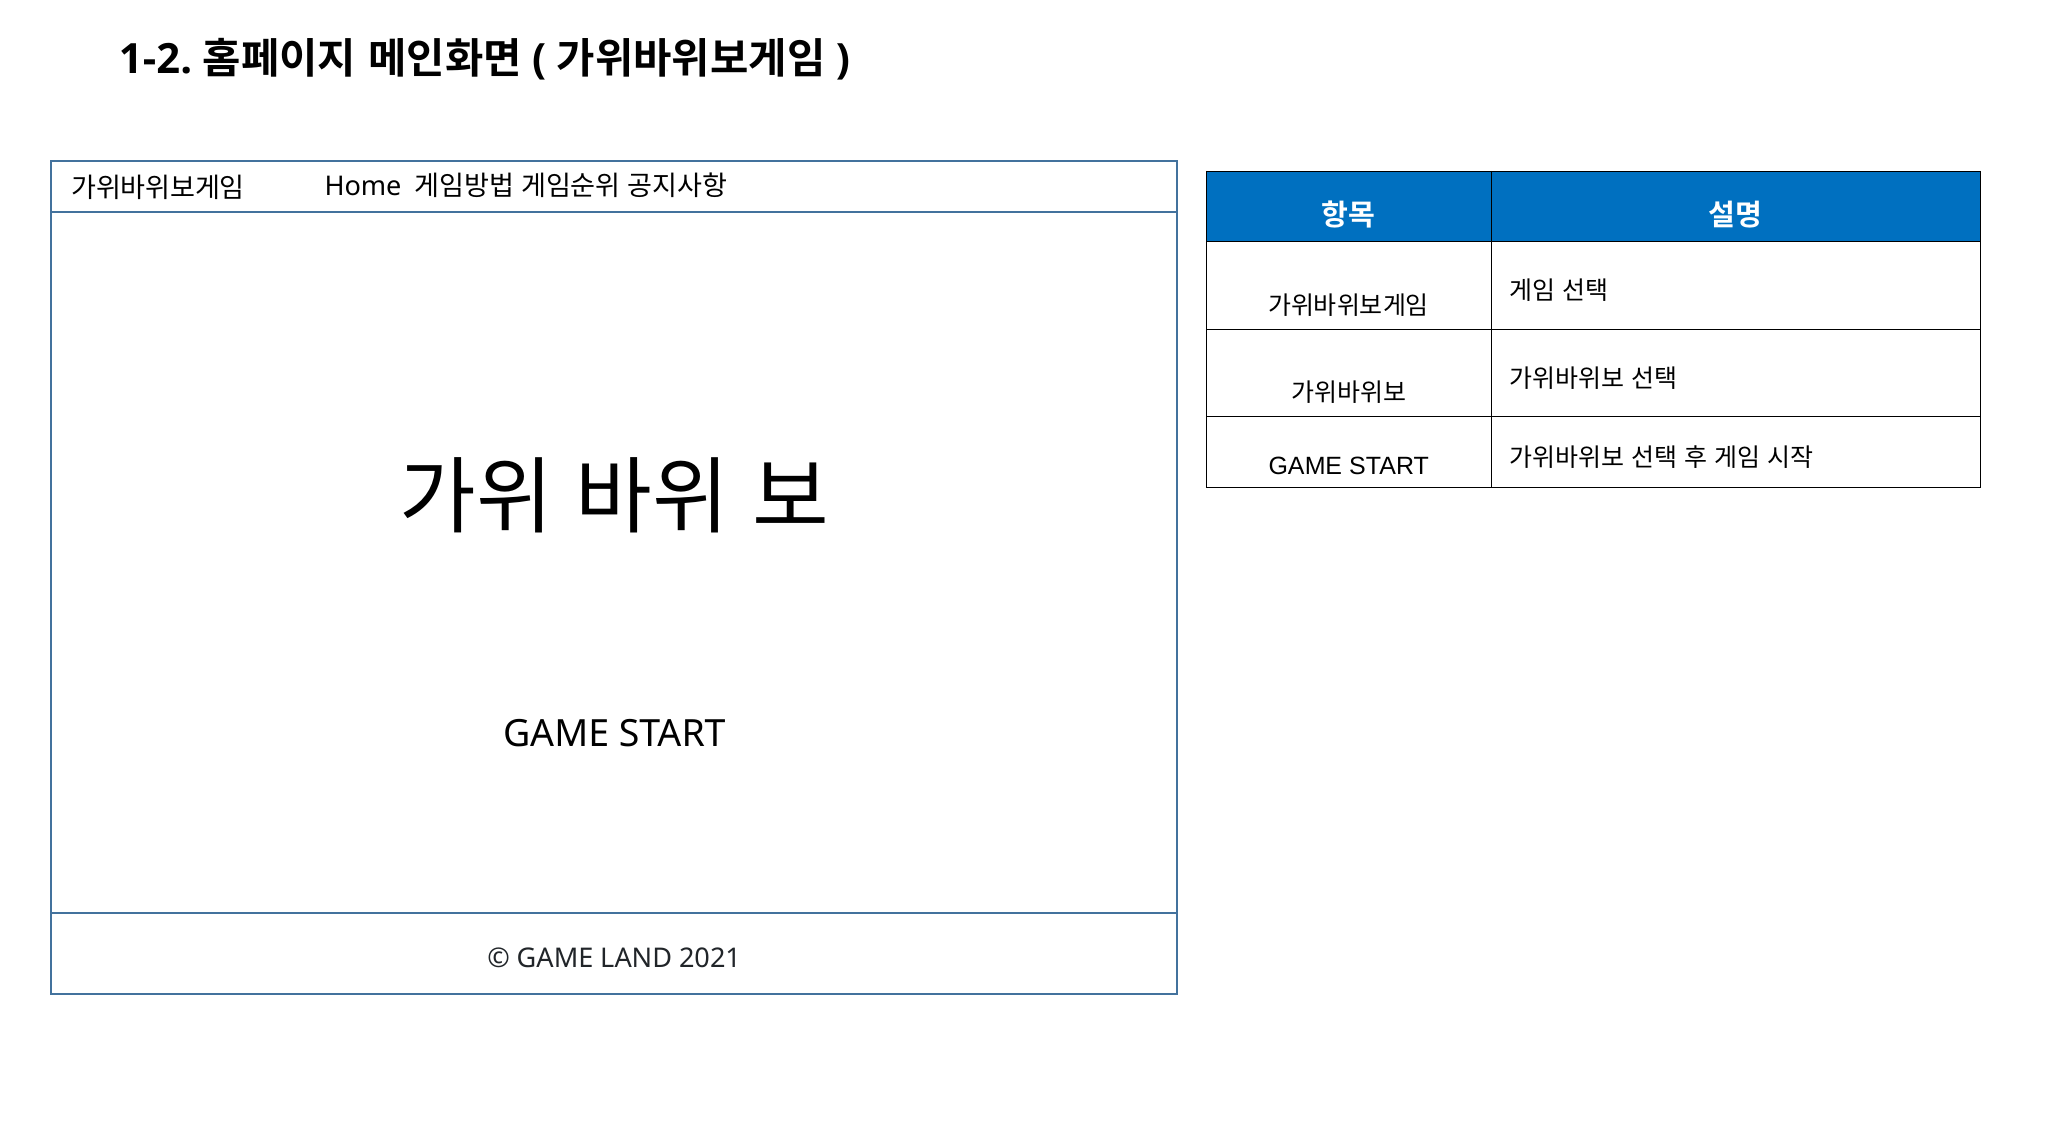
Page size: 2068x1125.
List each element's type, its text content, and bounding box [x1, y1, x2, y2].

text_box 가위 바위 보 [258, 435, 970, 550]
table_cell 가위바위보 [1207, 330, 1491, 416]
text_box [50, 912, 1178, 995]
text_box 가위바위보게임 [56, 163, 260, 211]
table_cell 게임 선택 [1492, 242, 1980, 329]
table_header 항목 [1207, 172, 1491, 241]
text_box © GAME LAND 2021 [51, 932, 1178, 980]
table_cell 가위바위보 선택 [1492, 330, 1980, 416]
title 1-2.홈페이지 메인화면(가위바위보게임) [103, 32, 1887, 89]
table_cell 가위바위보 선택 후 게임 시작 [1492, 417, 1980, 487]
text_box [50, 213, 1178, 912]
text_box Home 게임방법 게임순위 공지사항 [309, 160, 742, 209]
text_box [50, 160, 1178, 213]
table_cell 가위바위보게임 [1207, 242, 1491, 329]
text_box GAME START [457, 701, 772, 762]
table_header 설명 [1492, 172, 1980, 241]
table_cell GAME START [1207, 417, 1491, 487]
